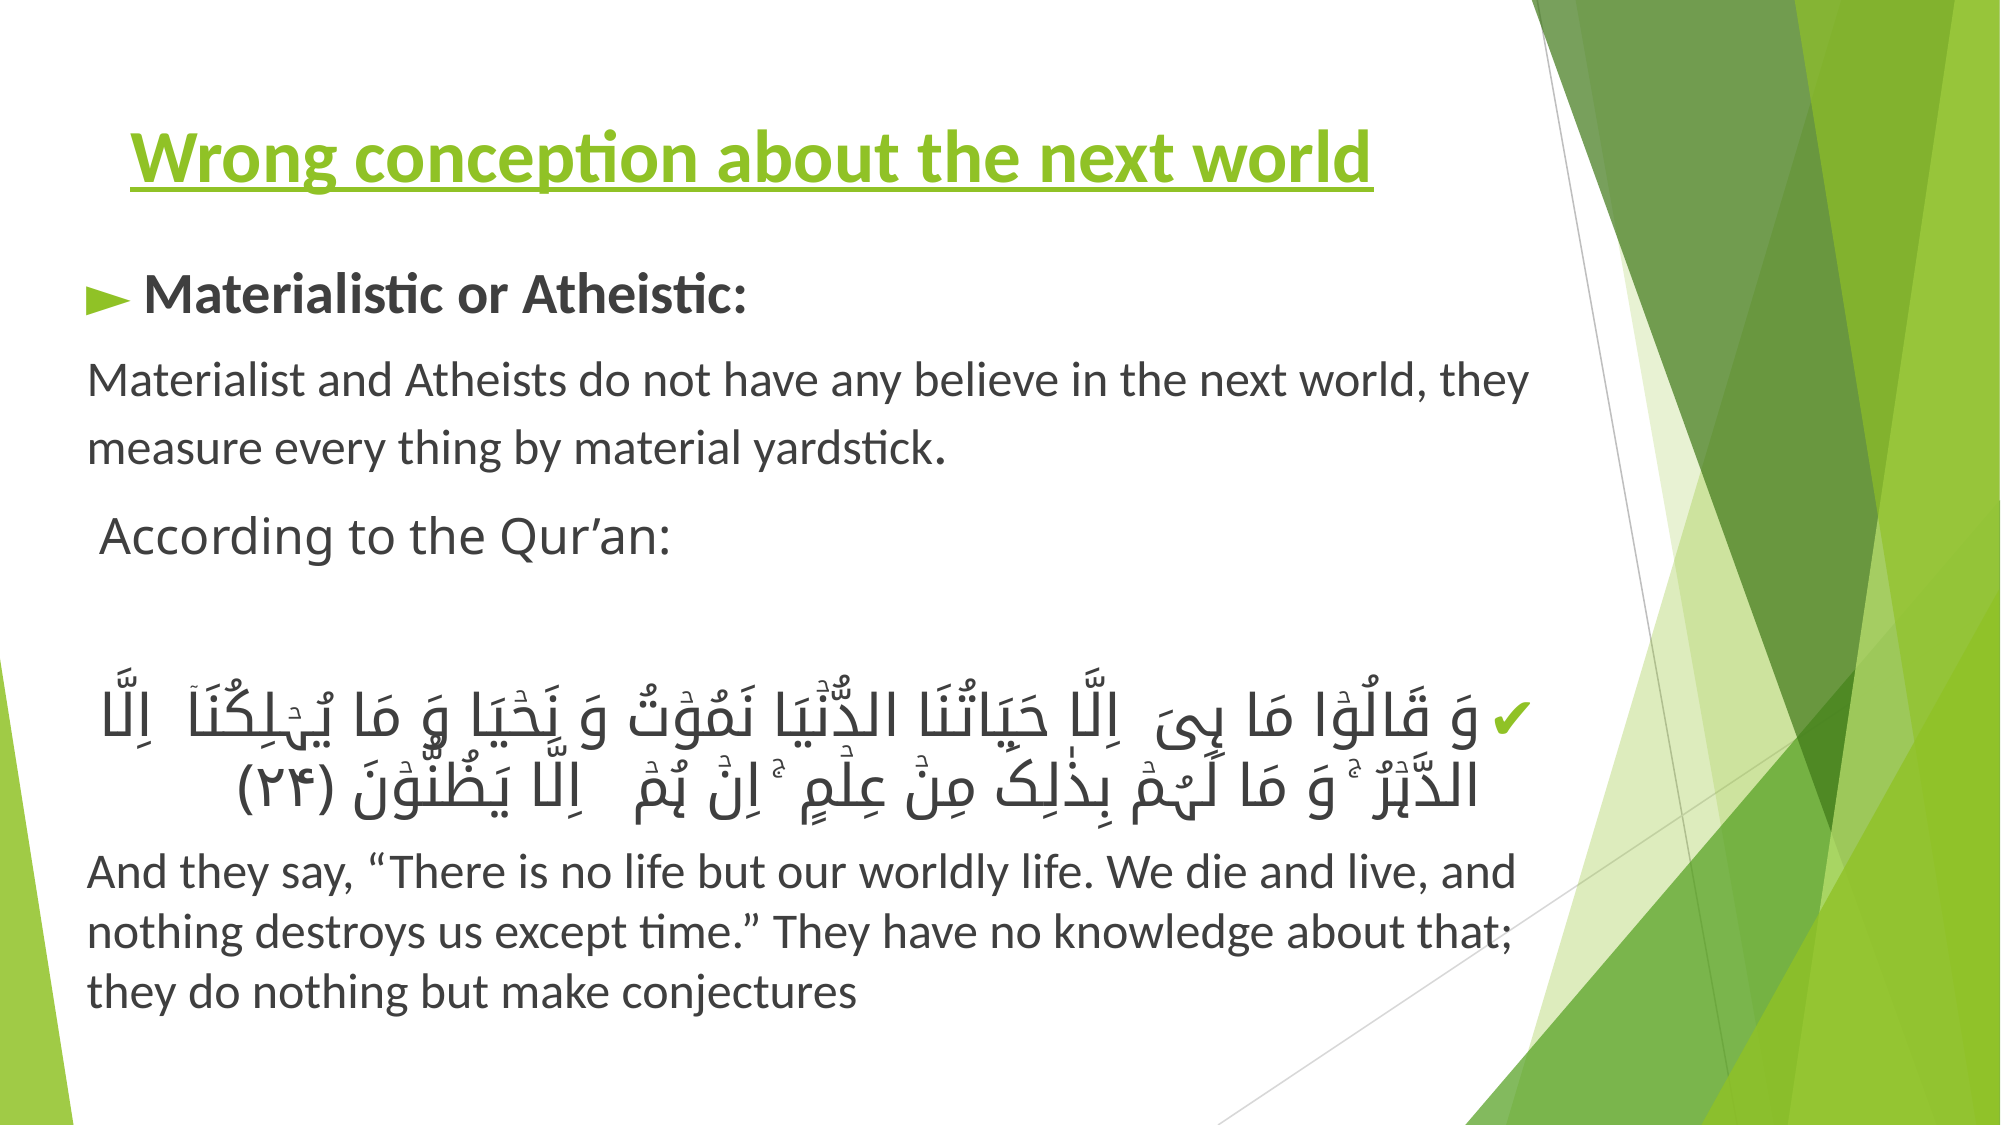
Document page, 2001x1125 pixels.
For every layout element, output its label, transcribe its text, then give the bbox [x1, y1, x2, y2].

title Wrong conception about the next world [115, 99, 1394, 200]
list Materialistic or Atheistic: Materialist and Atheists do not have any believe in the next world, they measure every thing by material yardstick. According to the Qur’an: وَ قَالُوۡا مَا ہِیَ اِلَّا حَیَاتُنَا الدُّنۡیَا نَمُوۡتُ وَ نَحۡیَا وَ مَا یُہۡلِکُنَاۤ اِلَّا الدَّہۡرُ ۚ وَ مَا لَہُمۡ بِذٰلِکَ مِنۡ عِلۡمٍ ۚ اِنۡ ہُمۡ اِلَّا یَظُنُّوۡنَ ﴿۲۴﴾ And they say, “There is no life but our worldly life. We die and live, and nothing destroys us except time.” They have no knowledge about that; they do nothing but make conjectures [71, 247, 1553, 1092]
